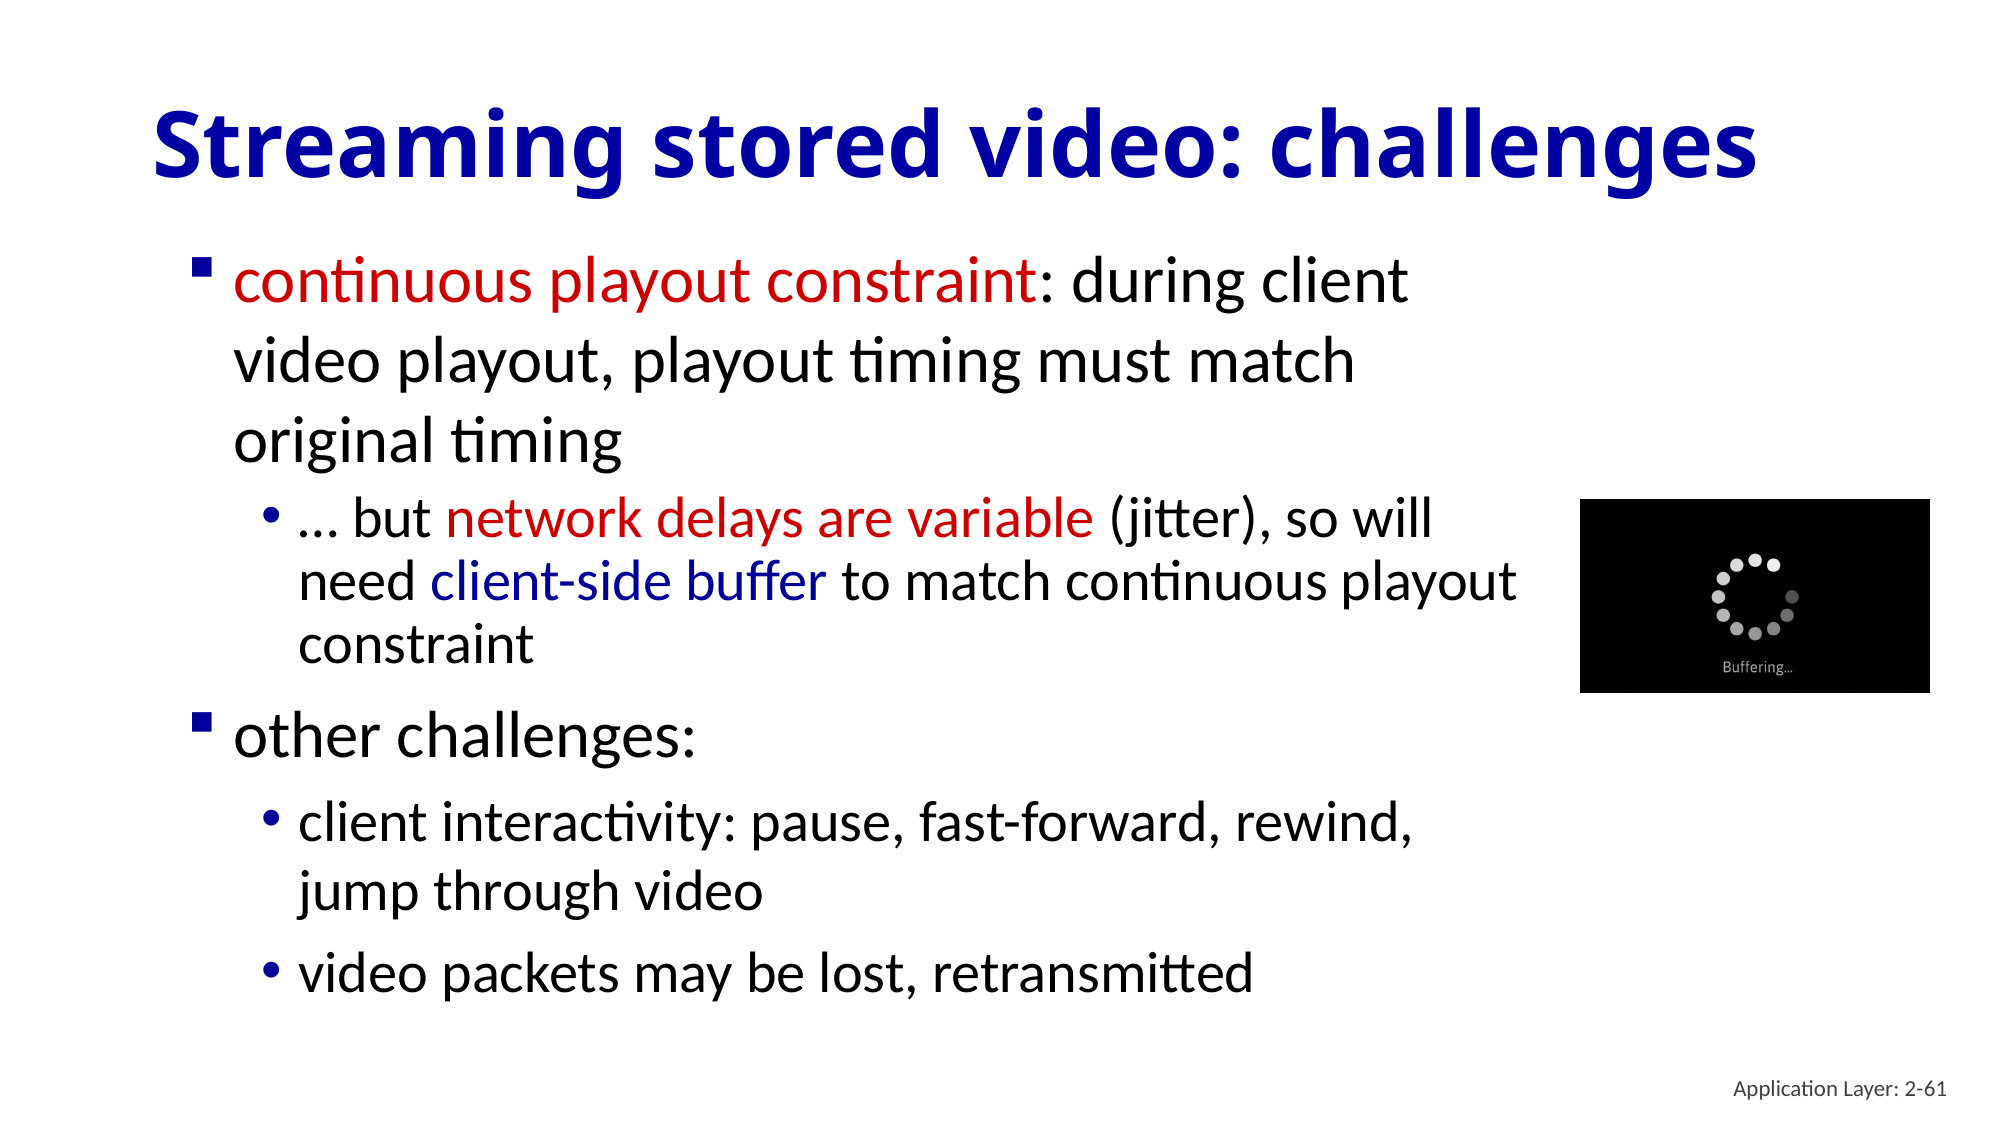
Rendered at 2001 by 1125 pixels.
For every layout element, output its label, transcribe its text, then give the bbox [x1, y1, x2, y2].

title Streaming stored video: challenges [137, 74, 1863, 221]
text_box continuous playout constraint: during client video playout, playout timing must match original timing … but network delays are variable (jitter), so will need client-side buffer to match continuous playout constraint [171, 228, 1575, 965]
slide_number Application Layer: 2-61 [1512, 1056, 1963, 1117]
picture [1580, 499, 1930, 693]
text_box other challenges: client interactivity: pause, fast-forward, rewind, jump through video video packets may be lost, retransmitted [171, 683, 1513, 875]
